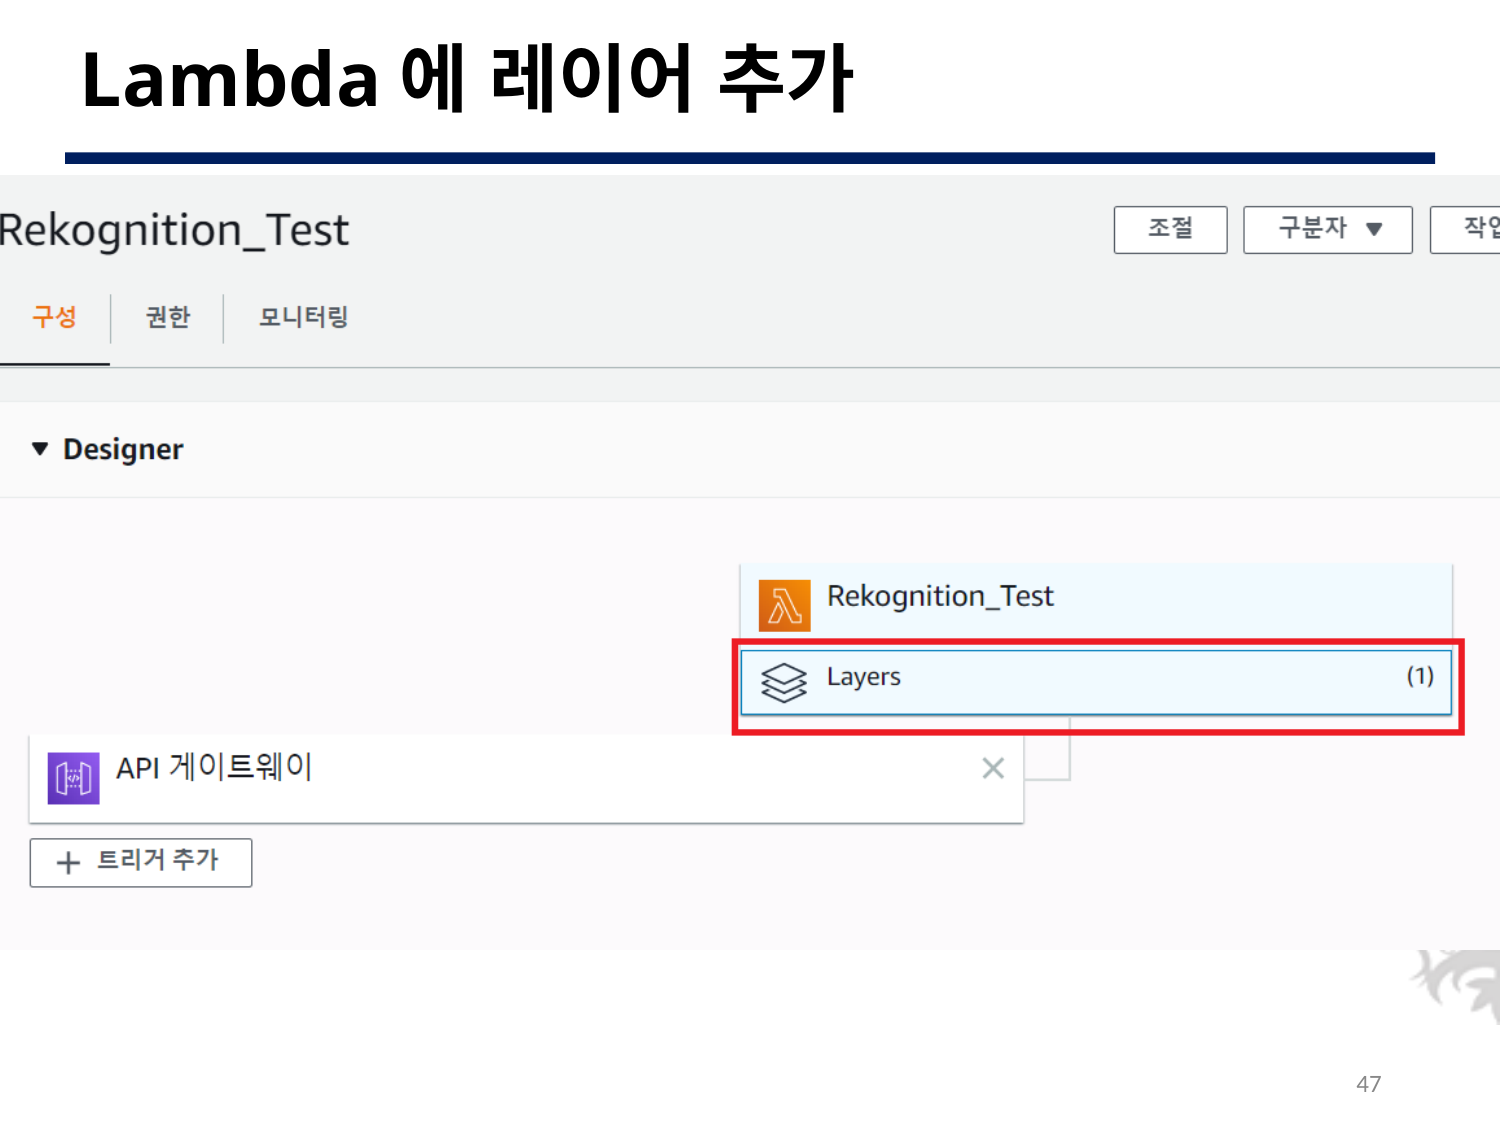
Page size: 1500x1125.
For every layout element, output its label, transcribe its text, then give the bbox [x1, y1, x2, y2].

slide_number 47 [1350, 1071, 1389, 1125]
text_box Lambda에 레이어 추가 [77, 29, 1450, 122]
picture [0, 175, 1500, 1025]
